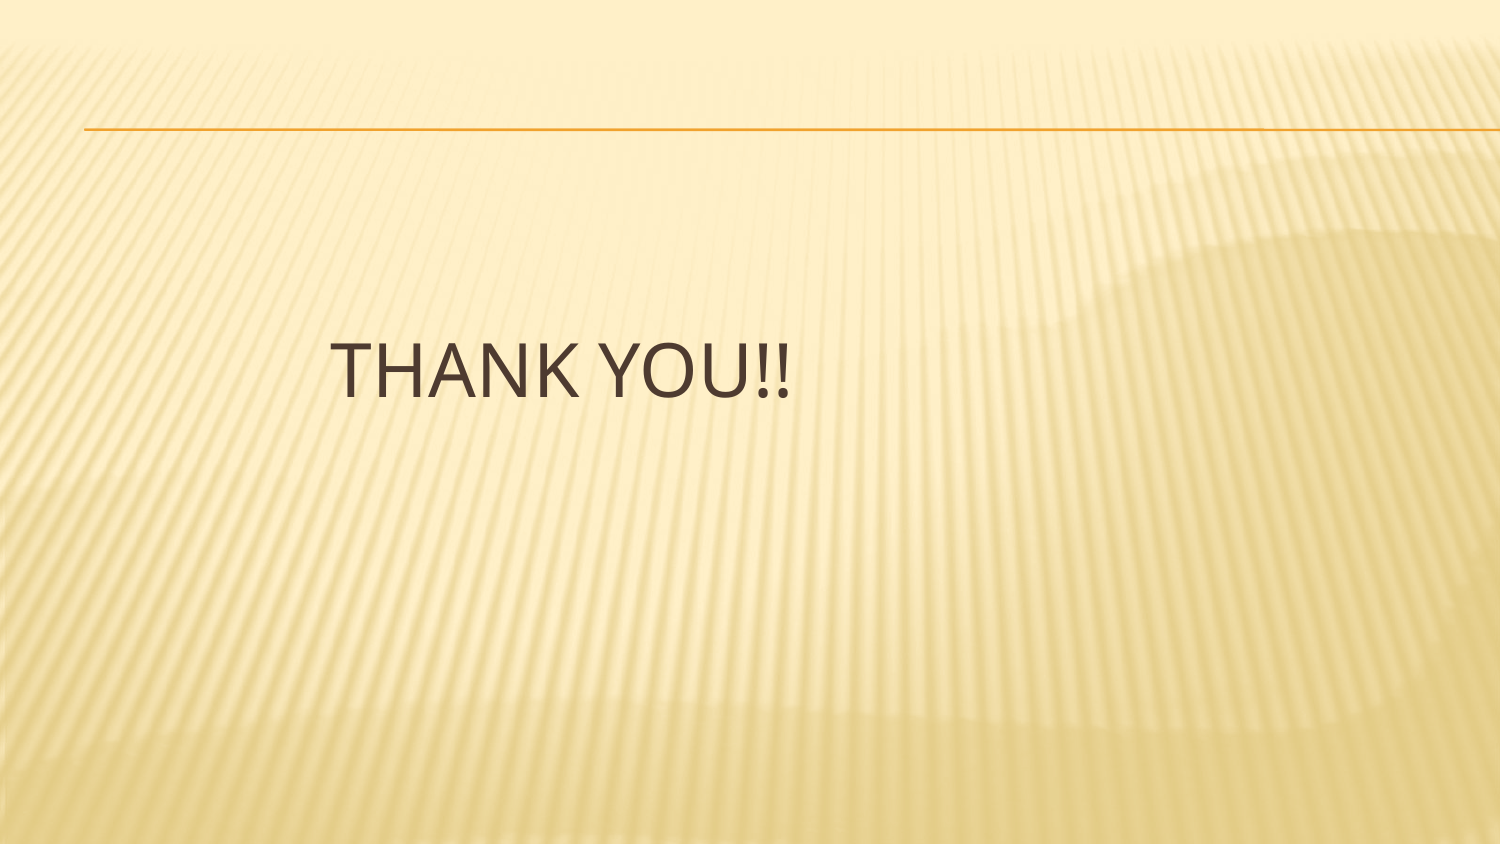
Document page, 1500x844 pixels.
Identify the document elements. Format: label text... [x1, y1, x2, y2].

title THANK YOU!! [62, 296, 1251, 438]
